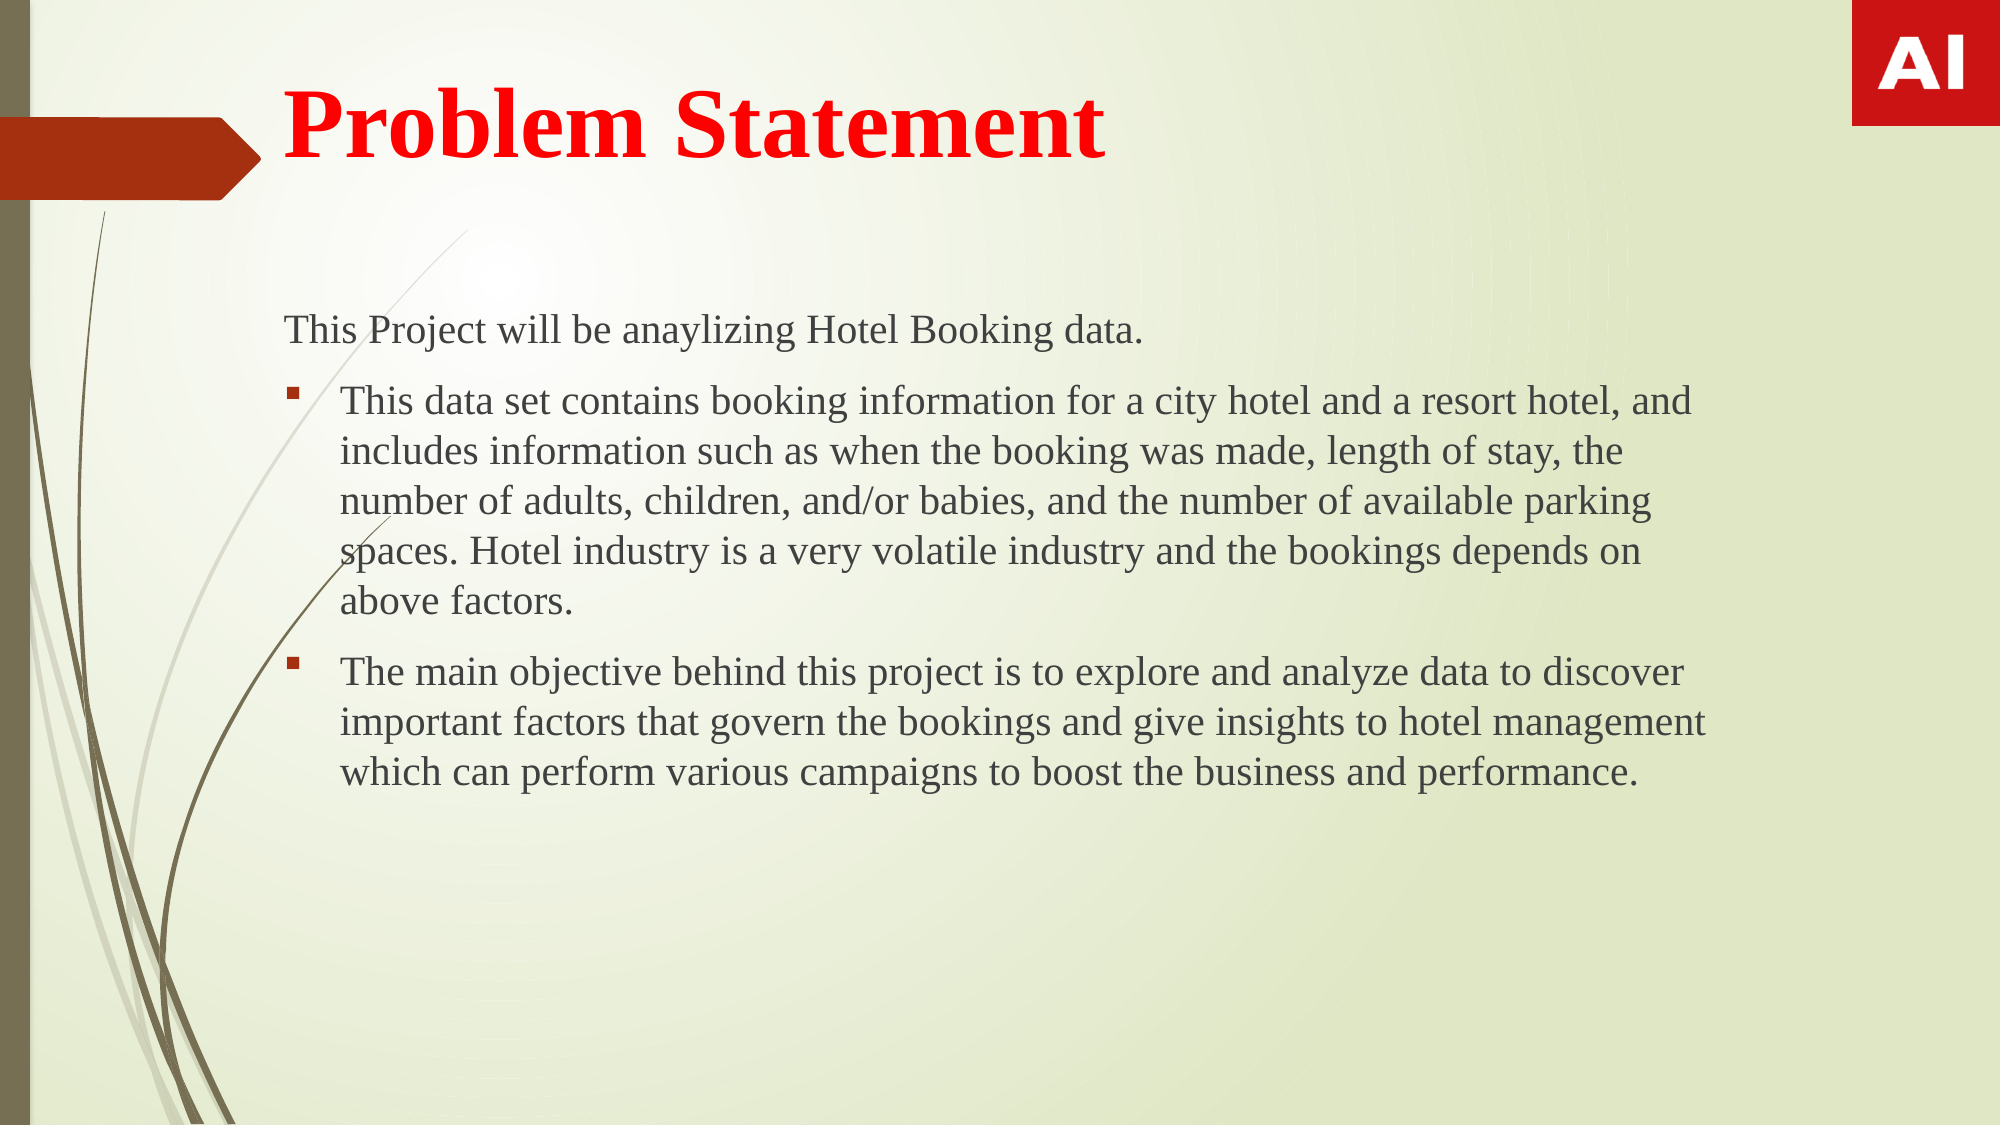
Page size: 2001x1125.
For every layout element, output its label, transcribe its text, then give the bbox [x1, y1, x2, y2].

list This Project will be anaylizing Hotel Booking data. This data set contains booking information for a city hotel and a resort hotel, and includes information such as when the booking was made, length of stay, the number of adults, children, and/or babies, and the number of available parking spaces. Hotel industry is a very volatile industry and the bookings depends on above factors. The main objective behind this project is to explore and analyze data to discover important factors that govern the bookings and give insights to hotel management which can perform various campaigns to boost the business and performance. [268, 294, 1731, 915]
title Problem Statement [269, 50, 1731, 261]
picture [1852, 0, 2000, 126]
